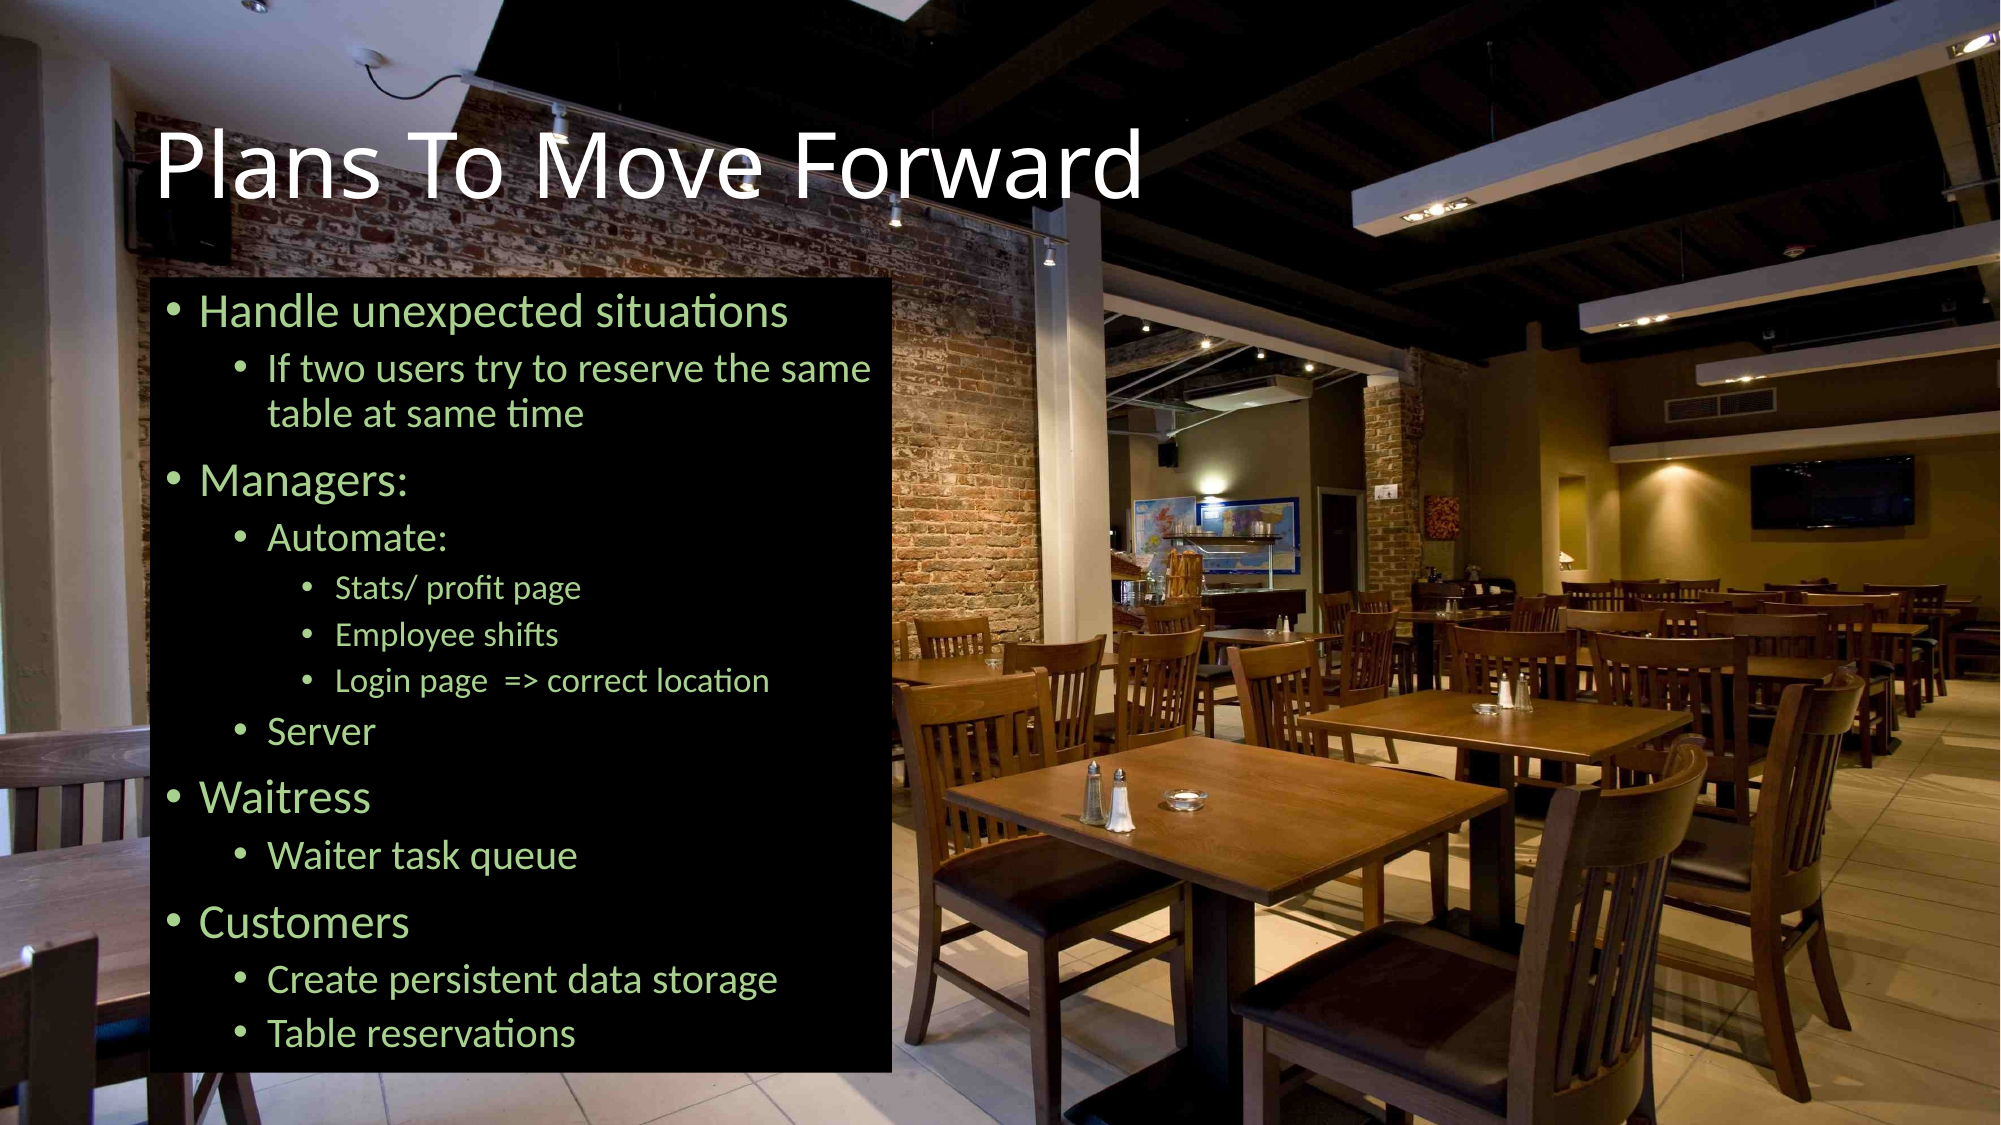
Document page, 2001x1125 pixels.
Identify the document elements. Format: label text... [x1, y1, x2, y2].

title Plans To Move Forward [137, 59, 1863, 278]
list Handle unexpected situations If two users try to reserve the same table at same time Managers: Automate: Stats/ profit page Employee shifts Login page => correct location Server Waitress Waiter task queue Customers Create persistent data storage Table reservations [150, 277, 892, 1073]
picture [0, 0, 2001, 1125]
